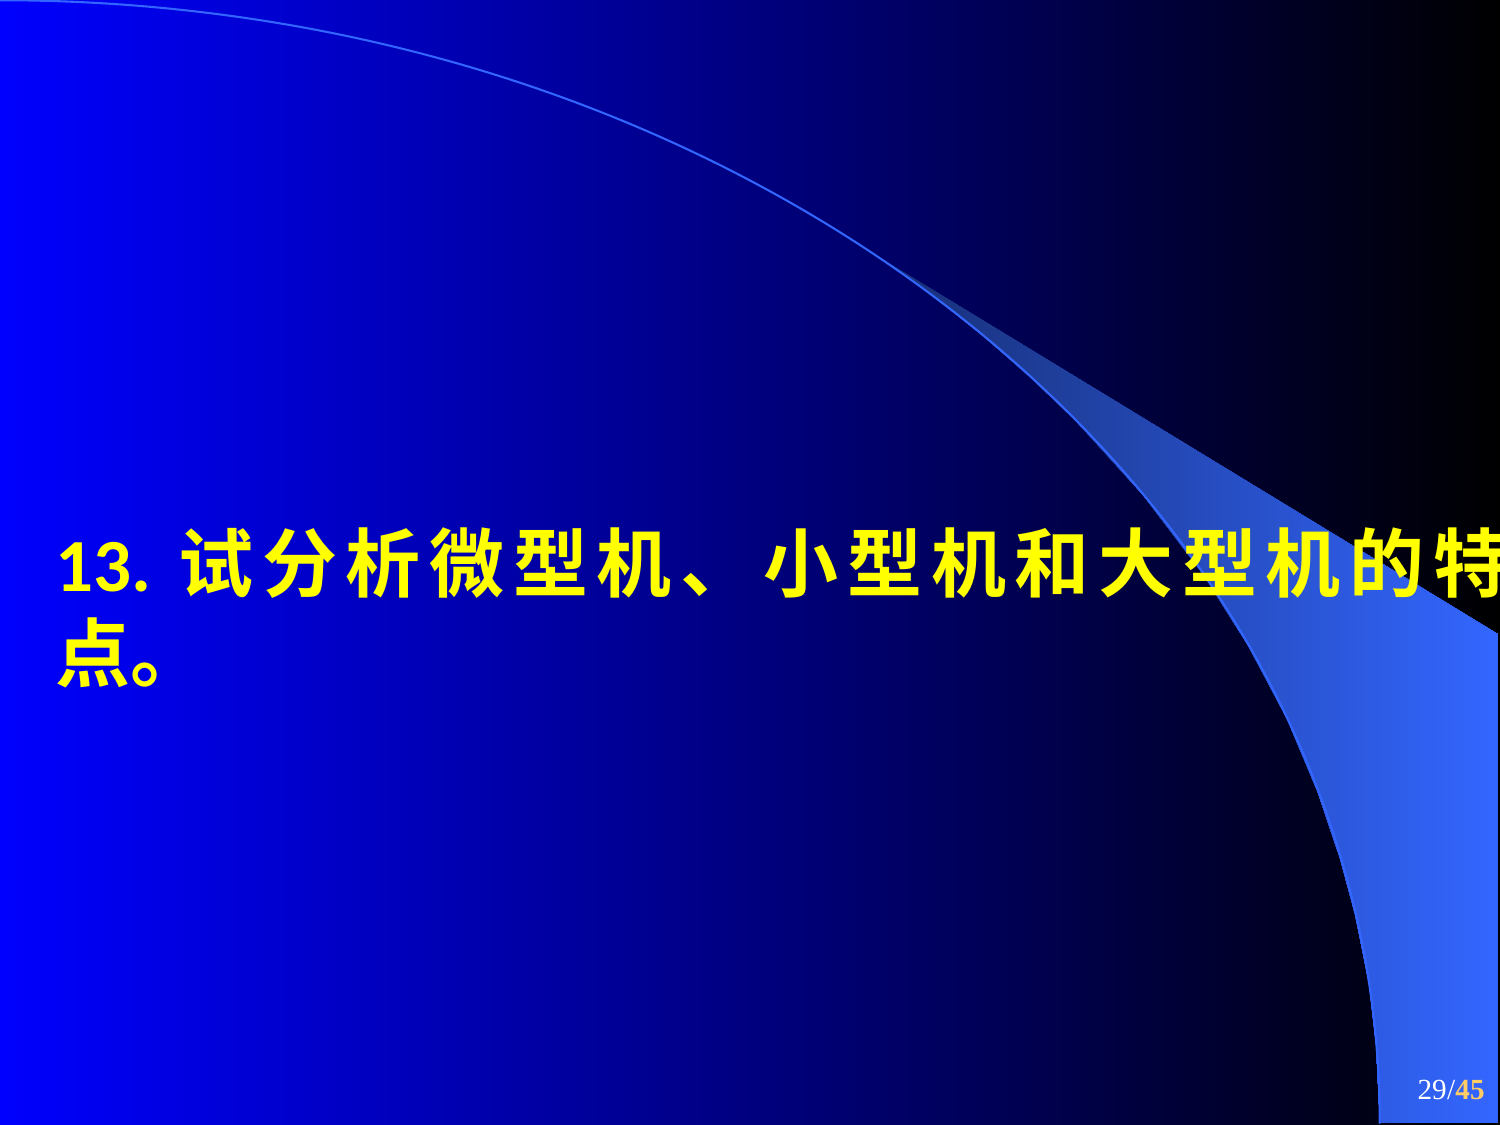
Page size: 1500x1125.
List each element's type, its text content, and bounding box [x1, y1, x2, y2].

text_box 13.试分析微型机、小型机和大型机的特点。 [41, 509, 1500, 704]
slide_number 29/45 [1187, 1049, 1500, 1125]
